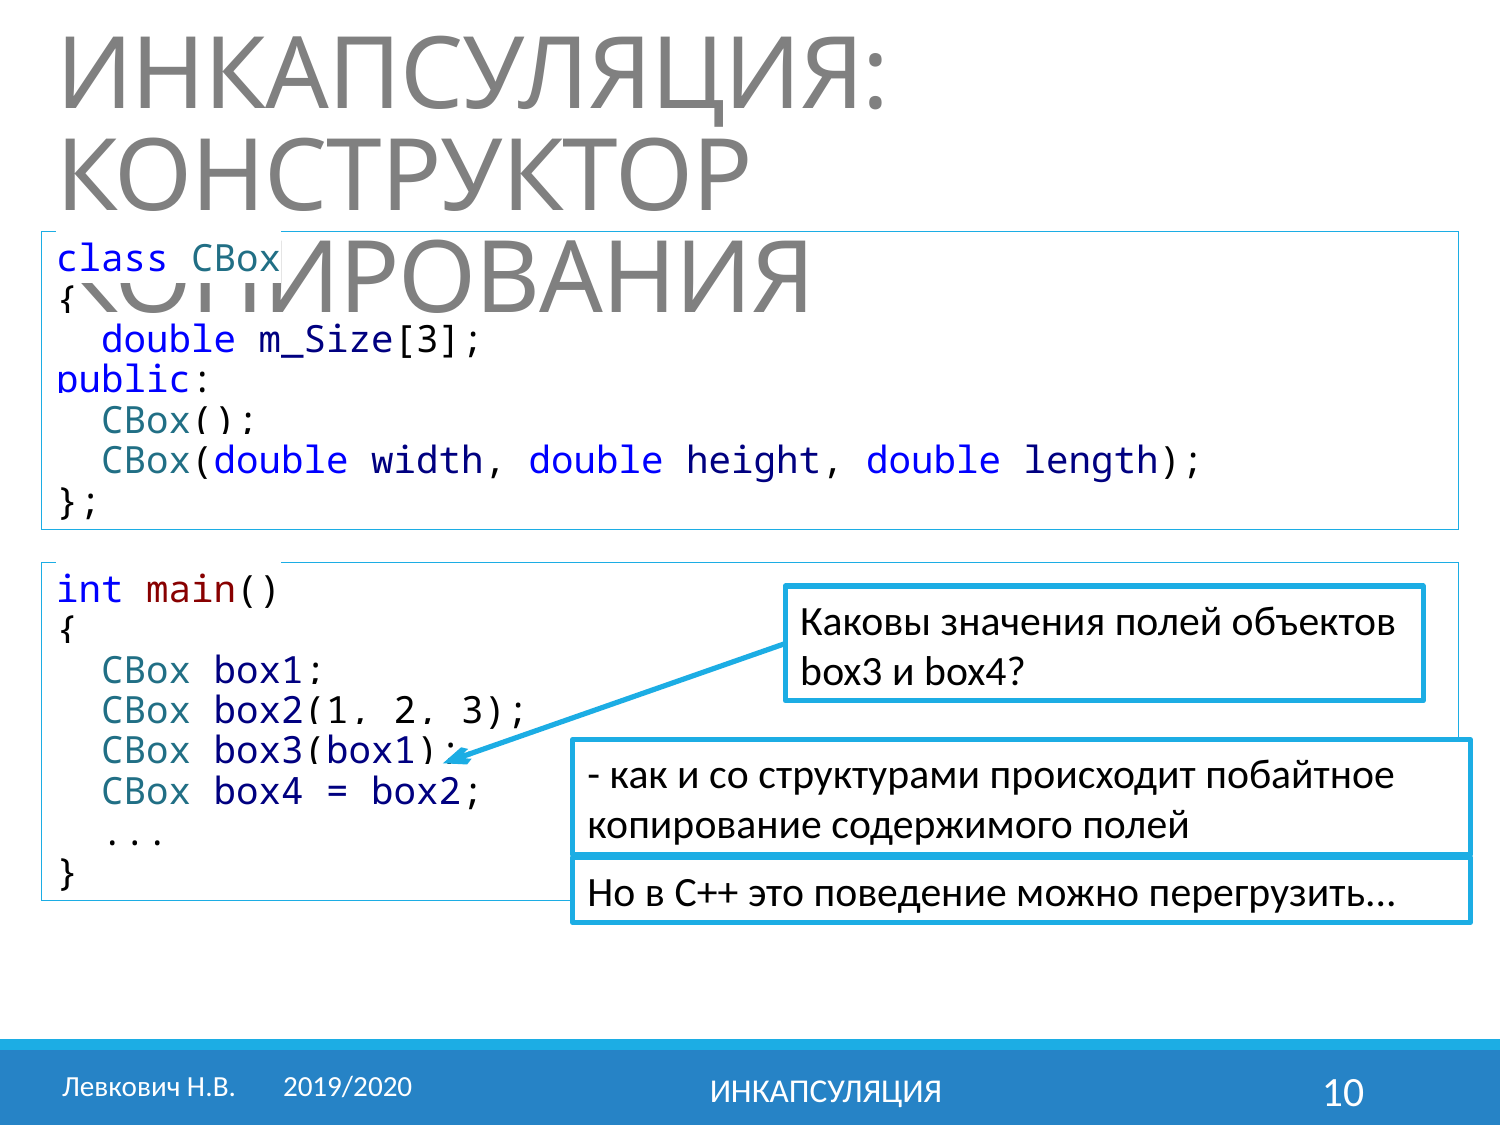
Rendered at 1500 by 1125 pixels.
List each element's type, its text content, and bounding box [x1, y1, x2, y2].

text_box class CBox { double m_Size[3]; public: CBox(); CBox(double width, double height, double length); }; [41, 231, 1459, 530]
title ИНКАПСУЛЯЦИЯ: КОНСТРУКТОР КОПИРОВАНИЯ [41, 19, 1459, 231]
footer Инкапсуляция [453, 1059, 1199, 1120]
slide_number Левкович Н.В. 2019/2020 [47, 1059, 440, 1120]
slide_number 10 [1218, 1059, 1380, 1120]
text_box int main() { CBox box1; CBox box2(1, 2, 3); CBox box3(box1); CBox box4 = box2; ... } [41, 562, 1459, 901]
text_box Каковы значения полей объектов box3 и box4? [785, 586, 1424, 701]
text_box Но в C++ это поведение можно перегрузить... [572, 857, 1471, 923]
text_box [64, 160, 904, 231]
text_box - как и со структурами происходит побайтное копирование содержимого полей [572, 739, 1471, 855]
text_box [442, 643, 786, 764]
